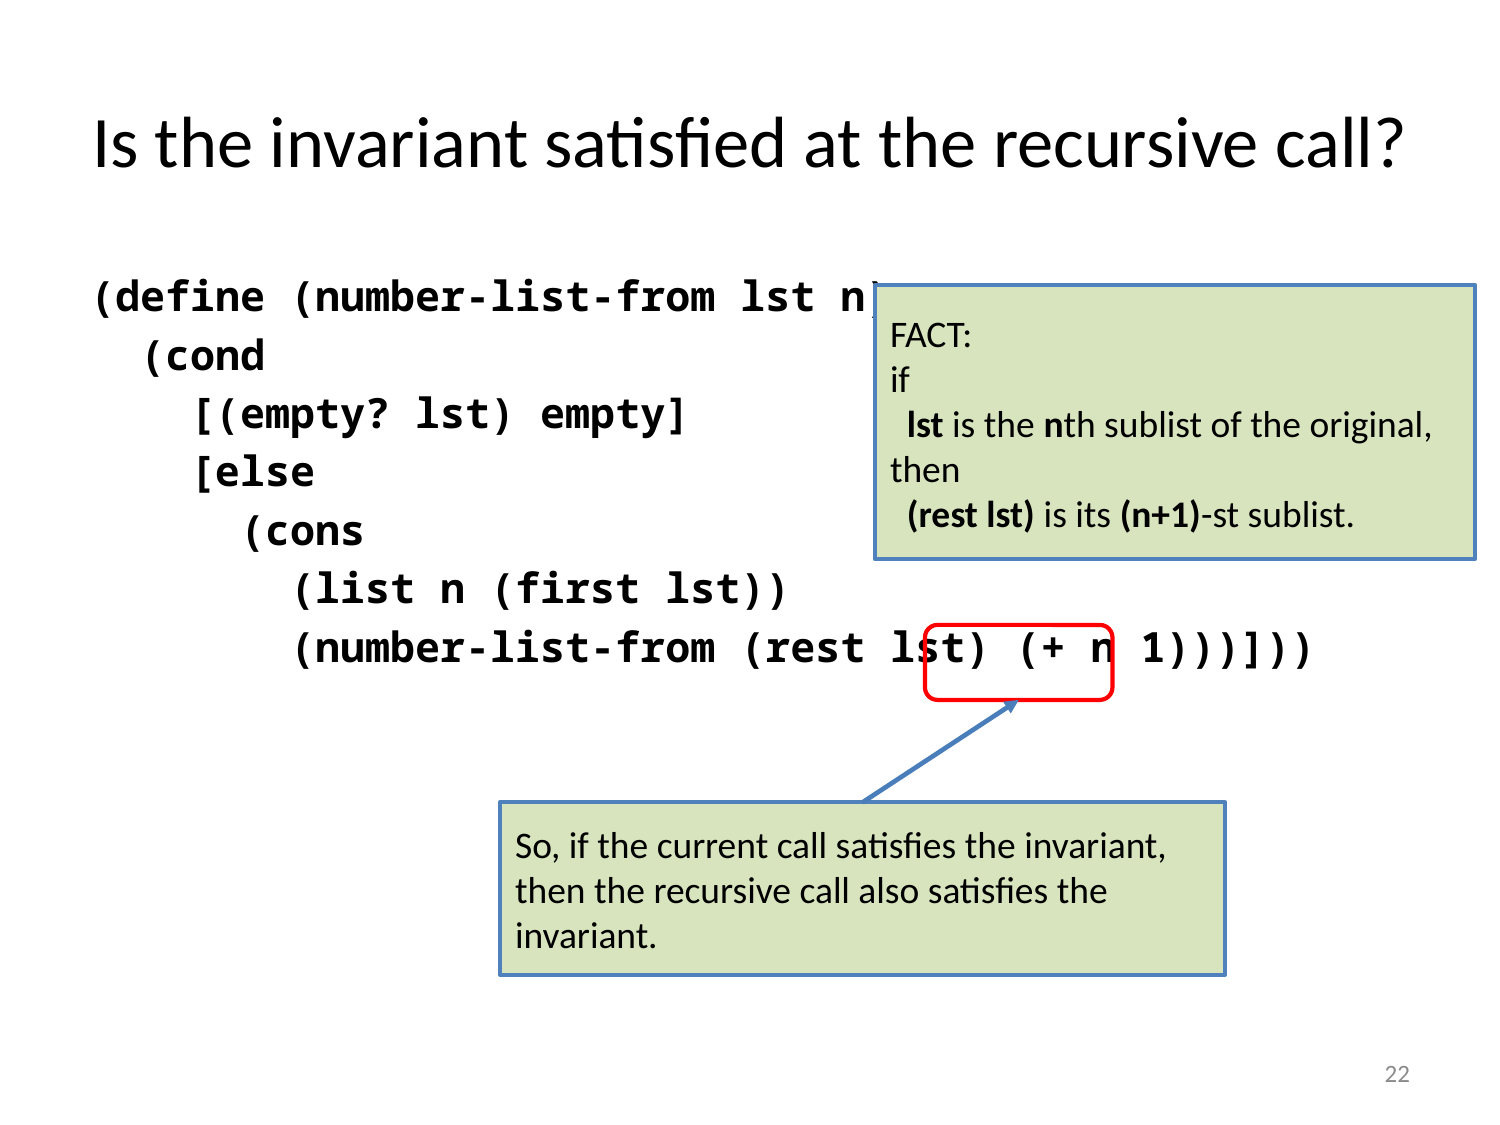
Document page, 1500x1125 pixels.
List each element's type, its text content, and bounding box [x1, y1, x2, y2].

text_box FACT: if lst is the nth sublist of the original, then (rest lst) is its (n+1)-st sublist. [873, 283, 1477, 561]
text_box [862, 699, 1019, 803]
text_box So, if the current call satisfies the invariant, then the recursive call also satisfies the invariant. [498, 800, 1227, 977]
title Is the invariant satisfied at the recursive call? [75, 45, 1425, 233]
text_box [922, 622, 1115, 703]
list (define (number-list-from lst n) (cond [(empty? lst) empty] [else (cons (list n (first lst)) (number-list-from (rest lst) (+ n 1)))])) [75, 262, 1425, 1005]
slide_number 22 [1074, 1042, 1425, 1103]
